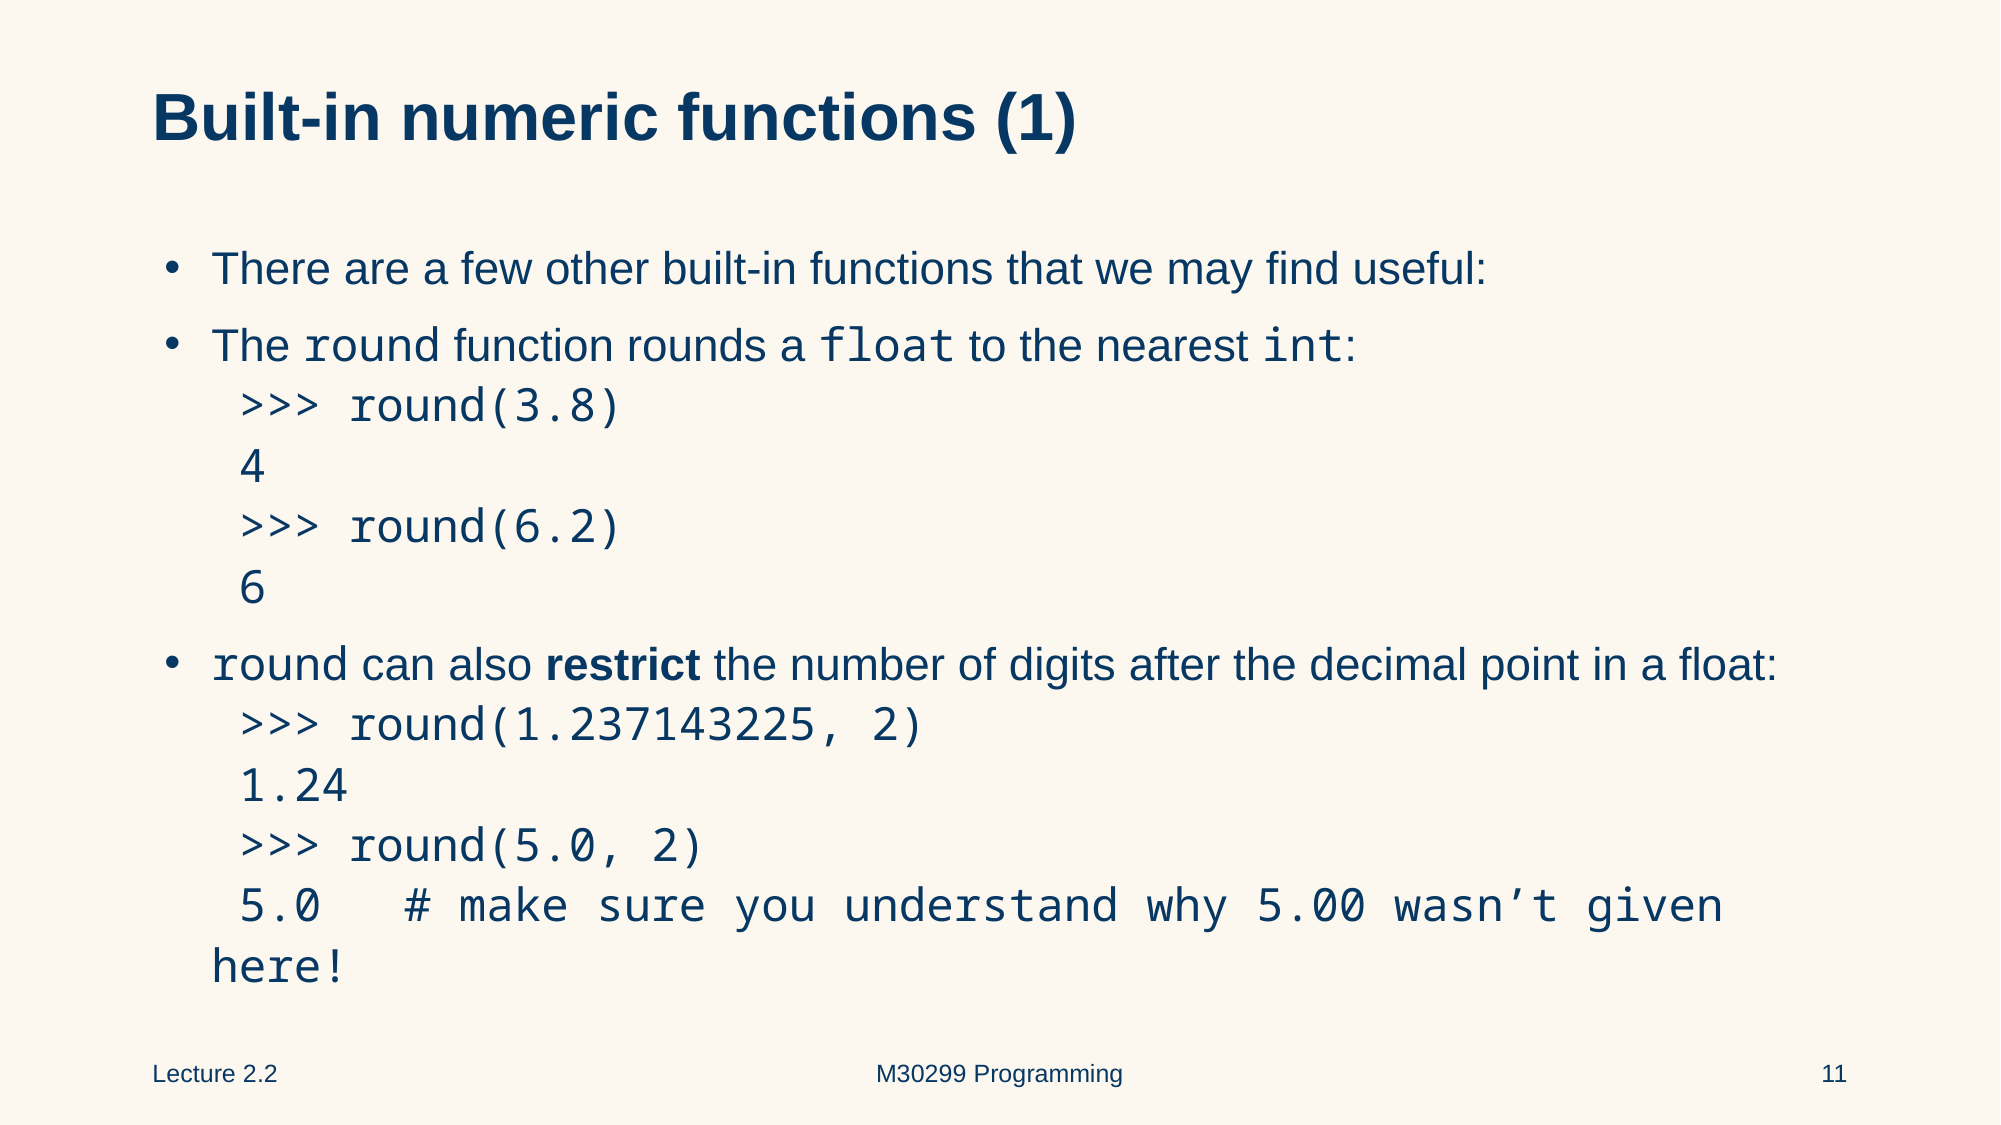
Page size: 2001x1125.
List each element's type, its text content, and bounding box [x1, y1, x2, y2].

slide_number 11 [1412, 1042, 1863, 1103]
list There are a few other built-in functions that we may find useful: The round function rounds a float to the nearest int: >>> round(3.8) 4 >>> round(6.2) 6 round can also restrict the number of digits after the decimal point in a float: >>> round(1.237143225, 2) 1.24 >>> round(5.0, 2) 5.0 # make sure you understand why 5.00 wasn’t given here! [137, 225, 1863, 1014]
slide_number Lecture 2.2 [137, 1042, 588, 1103]
footer M30299 Programming [662, 1042, 1338, 1103]
title Built-in numeric functions (1) [137, 59, 1863, 179]
